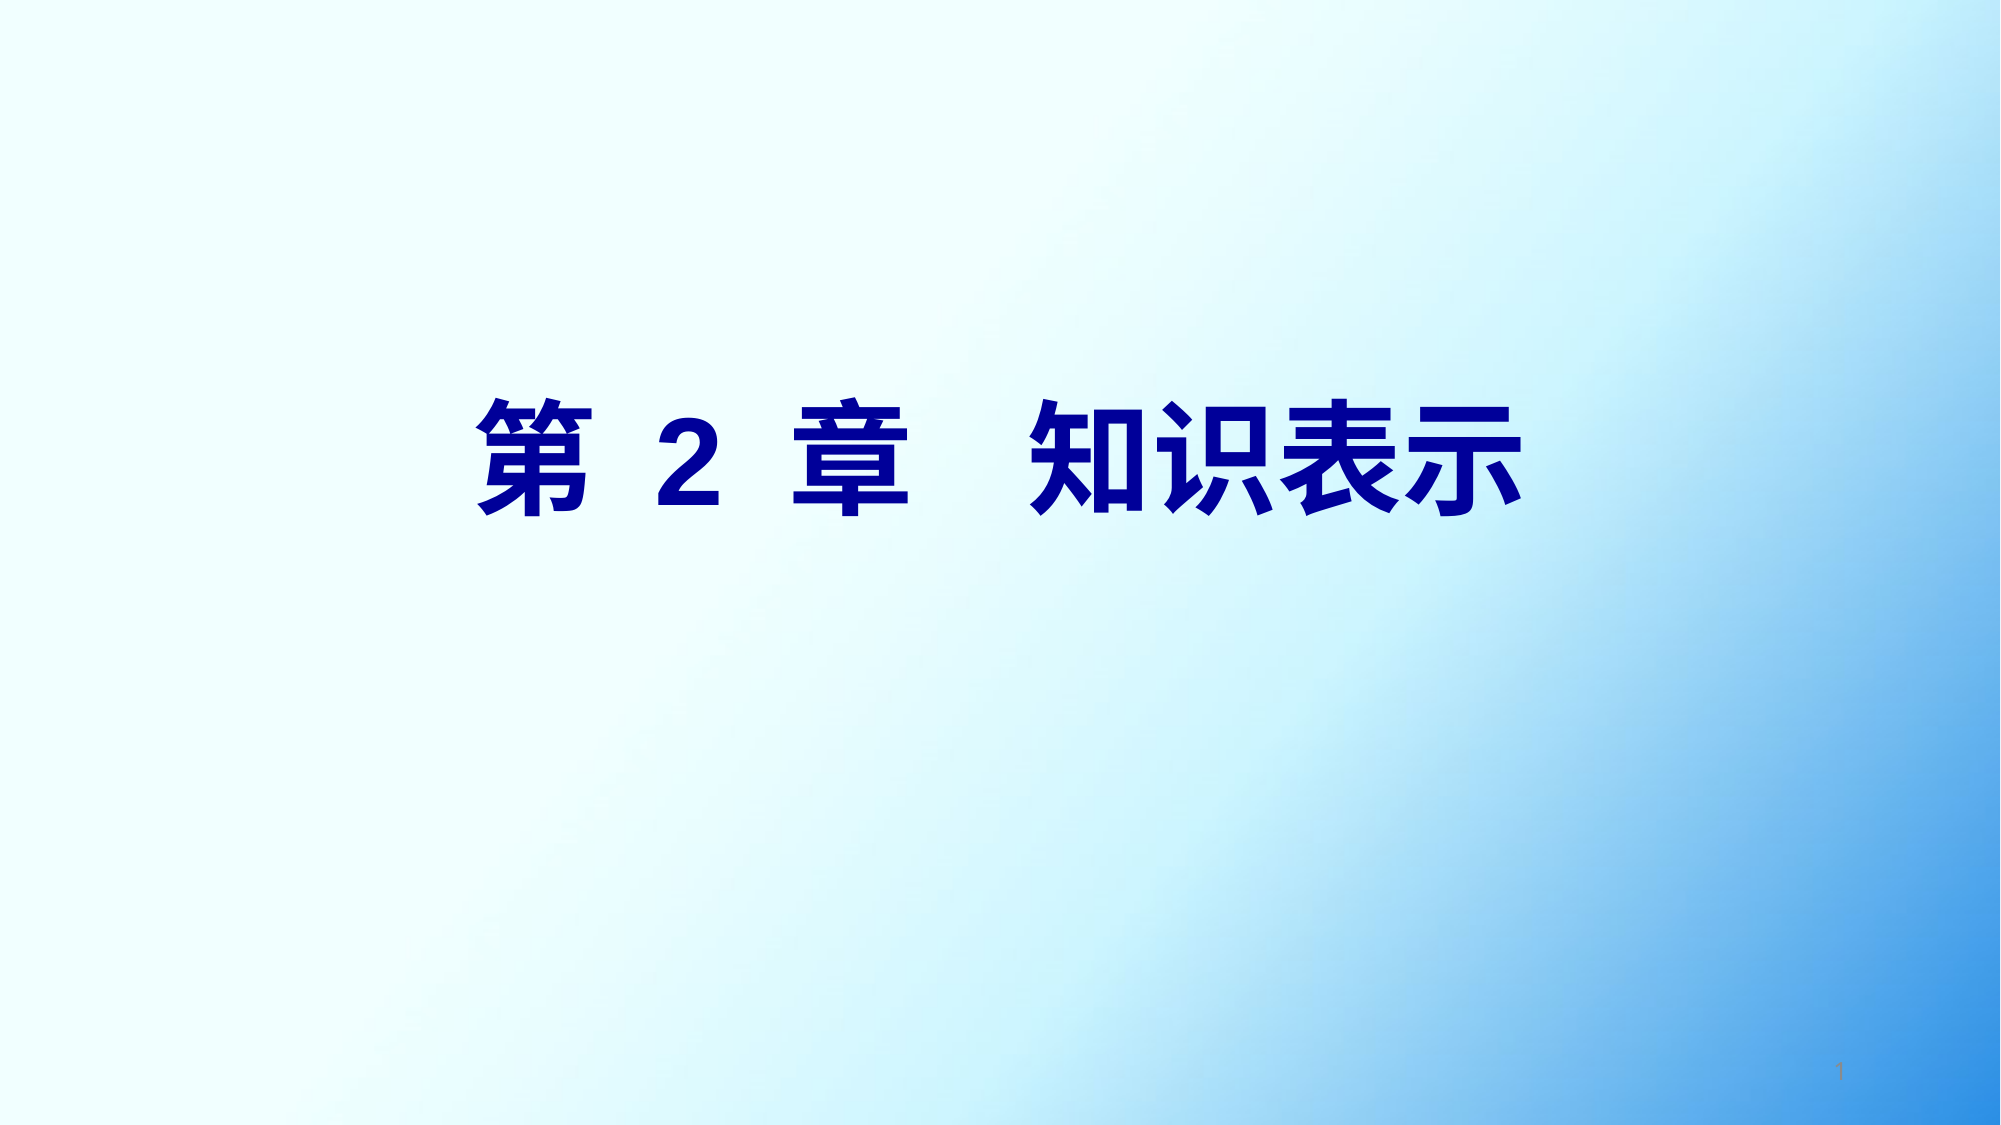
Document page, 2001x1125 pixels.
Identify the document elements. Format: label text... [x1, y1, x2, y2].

picture [0, 0, 2001, 1125]
slide_number 1 [1412, 1042, 1863, 1103]
text_box 第 2 章 知识表示 [456, 373, 1555, 539]
